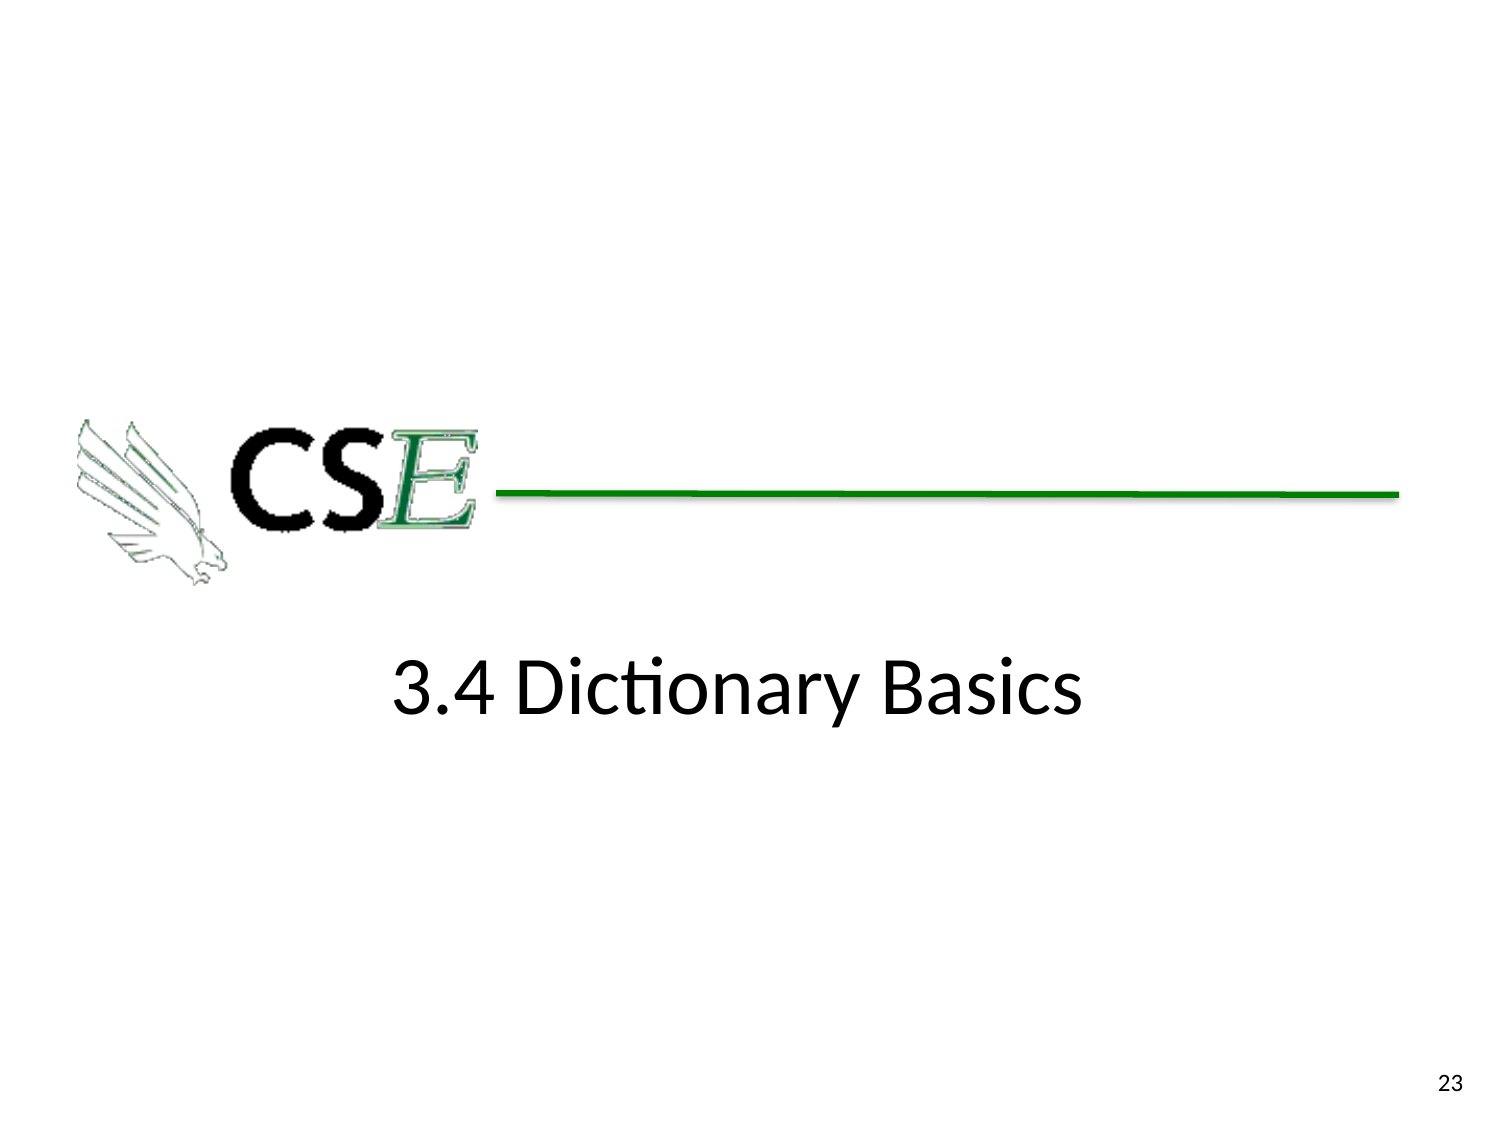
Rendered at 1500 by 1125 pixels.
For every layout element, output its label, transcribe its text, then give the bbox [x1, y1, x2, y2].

title 3.4 Dictionary Basics [77, 587, 1400, 776]
slide_number 23 [1418, 1051, 1479, 1112]
picture [76, 418, 478, 588]
